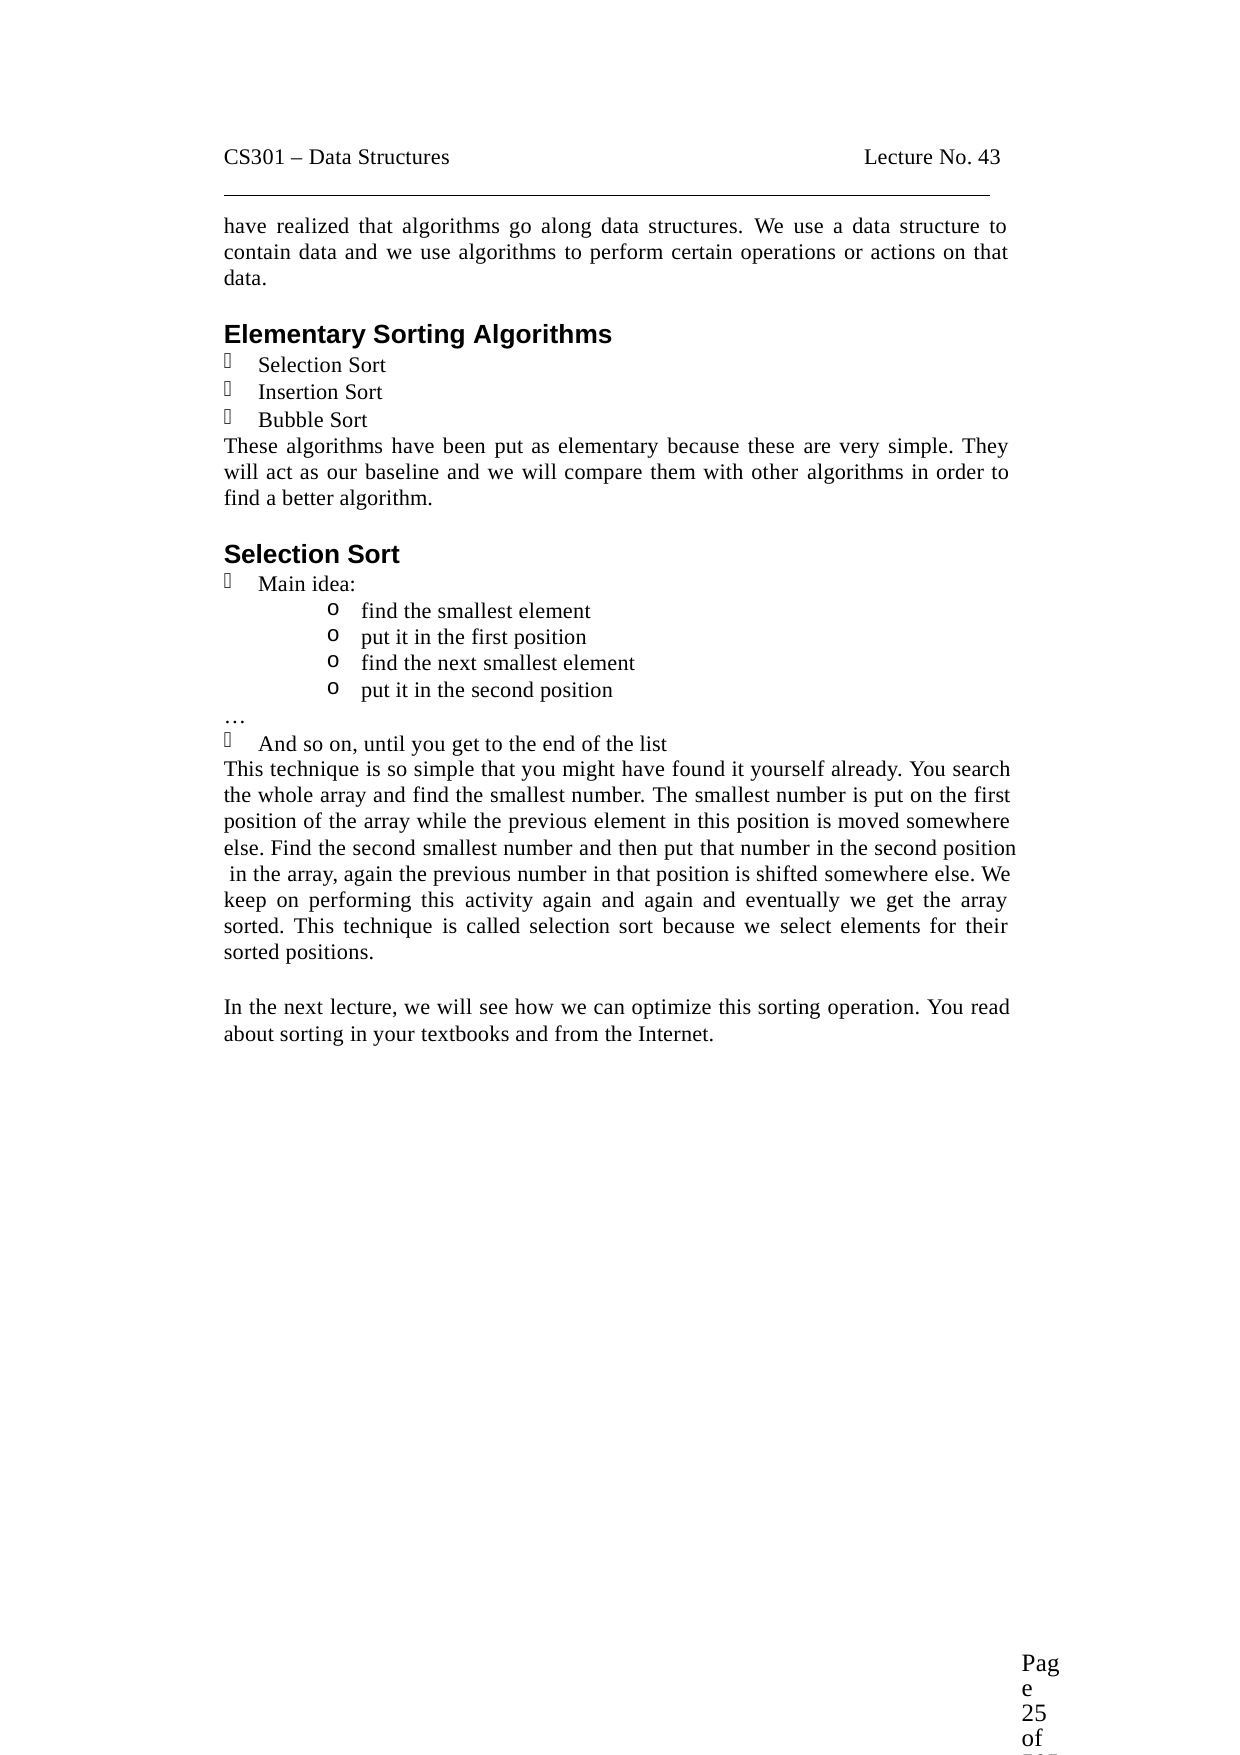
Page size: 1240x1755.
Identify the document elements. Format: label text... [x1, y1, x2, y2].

slide_number Page 25 of 505 [1019, 1651, 1065, 1755]
text_box CS301 – Data Structures Lecture No. 43 have realized that algorithms go along data structures. We use a data structure to contain data and we use algorithms to perform certain operations or actions on that data. Elementary Sorting Algorithms Selection Sort Insertion Sort Bubble Sort These algorithms have been put as elementary because these are very simple. They will act as our baseline and we will compare them with other algorithms in order to find a better algorithm. Selection Sort Main idea: find the smallest element put it in the first position find the next smallest element put it in the second position … And so on, until you get to the end of the list This technique is so simple that you might have found it yourself already. You search the whole array and find the smallest number. The smallest number is put on the first position of the array while the previous element in this position is moved somewhere else. Find the second smallest number and then put that number in the second position in the array, again the previous number in that position is shifted somewhere else. We keep on performing this activity again and again and eventually we get the array sorted. This technique is called selection sort because we select elements for their sorted positions. In the next lecture, we will see how we can optimize this sorting operation. You read about sorting in your textbooks and from the Internet. [221, 142, 1018, 1046]
